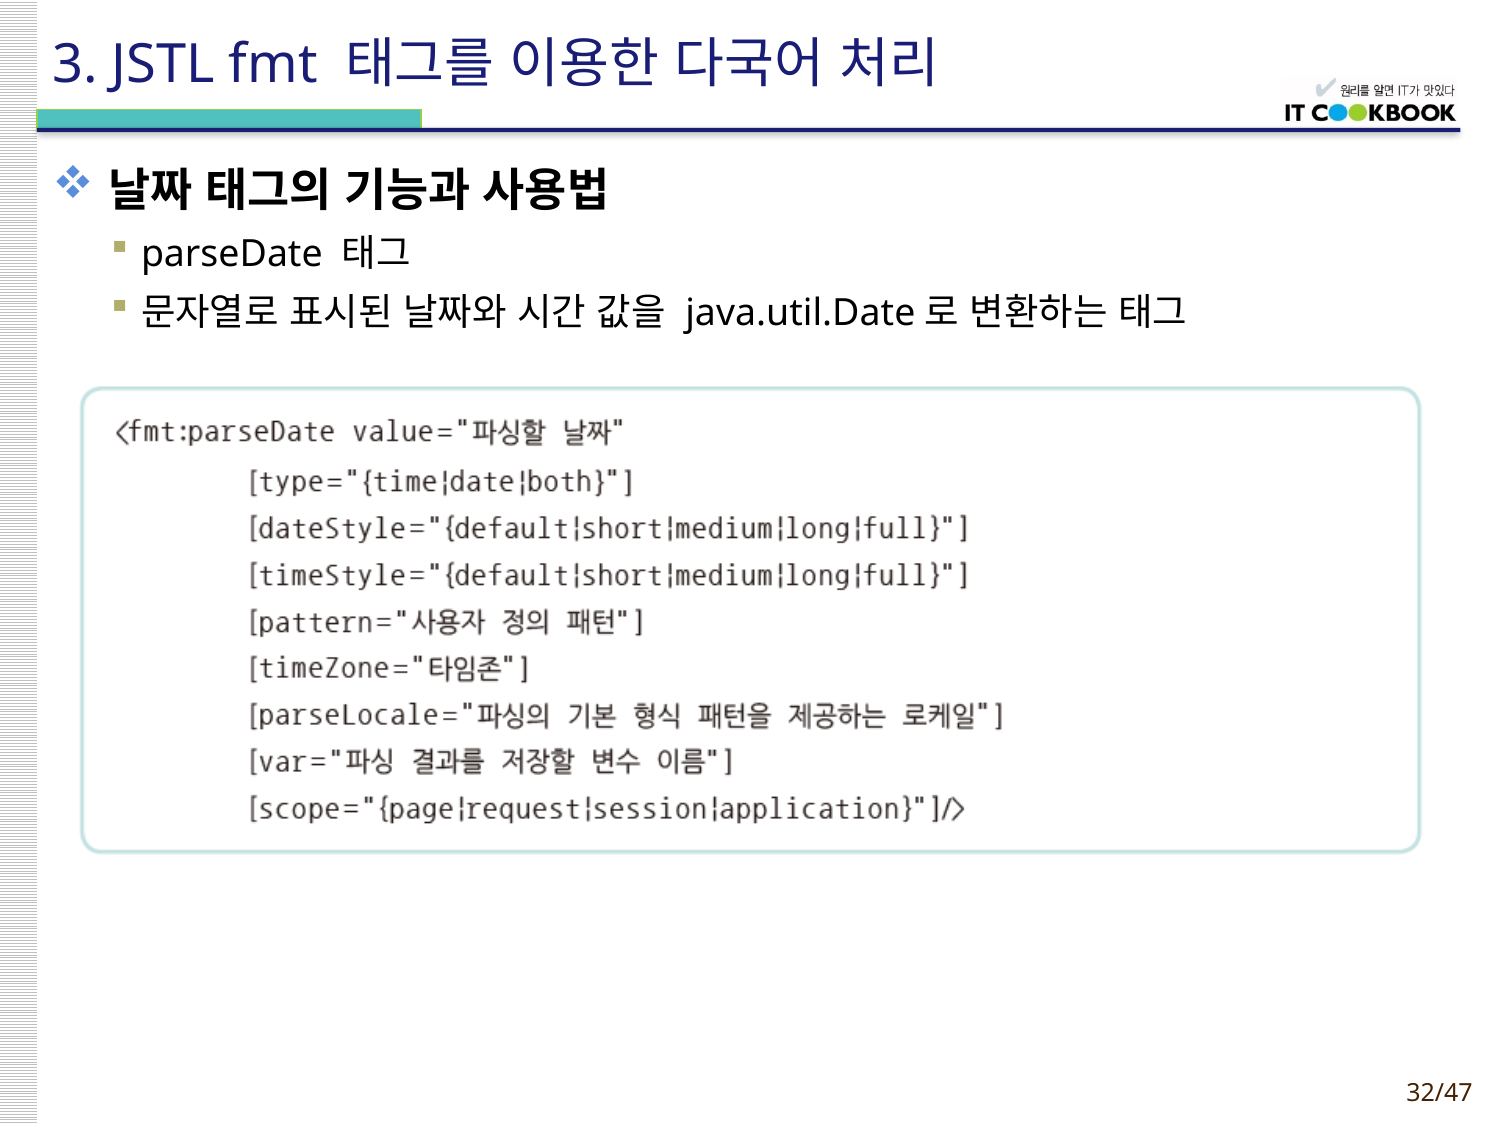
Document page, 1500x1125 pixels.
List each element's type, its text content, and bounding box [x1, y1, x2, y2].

picture [73, 385, 1427, 858]
picture [1281, 75, 1459, 123]
title 3. JSTL fmt 태그를 이용한 다국어 처리 [37, 13, 1278, 109]
list 날짜 태그의 기능과 사용법 parseDate 태그 문자열로 표시된 날짜와 시간 값을 java.util.Date로 변환하는 태그 [37, 152, 1463, 1091]
